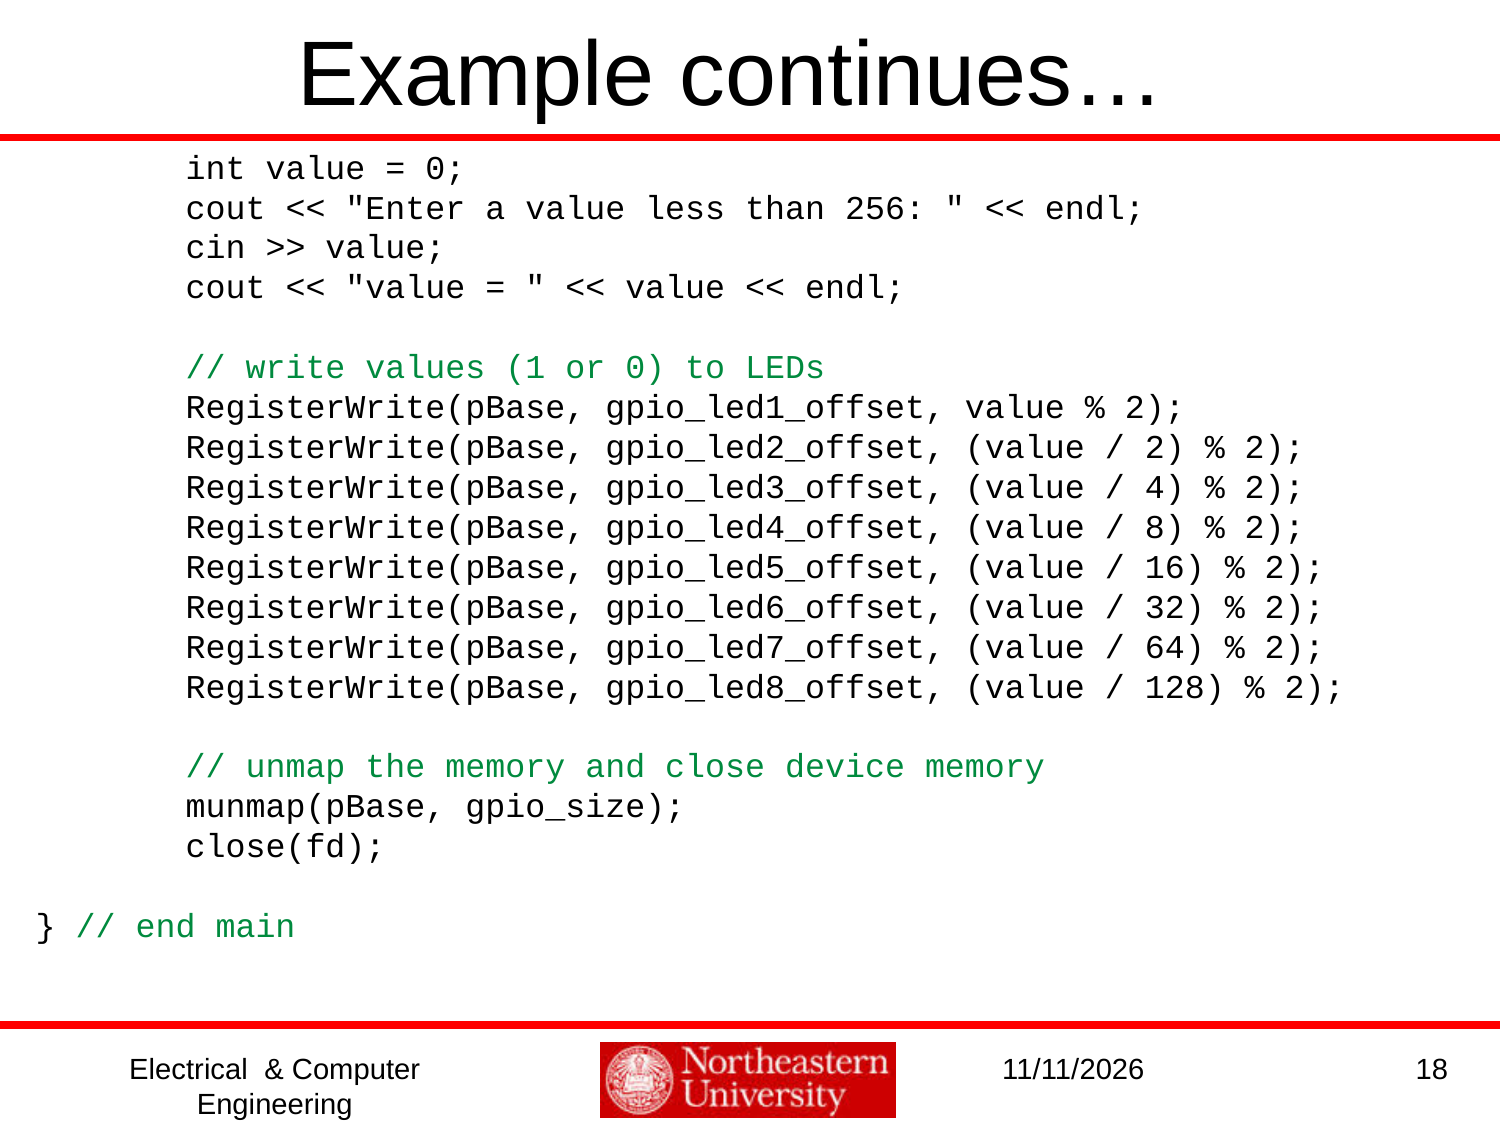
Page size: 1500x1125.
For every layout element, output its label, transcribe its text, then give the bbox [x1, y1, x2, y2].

footer Electrical & Computer Engineering [37, 1042, 513, 1121]
text_box int value = 0; cout << "Enter a value less than 256: " << endl; cin >> value; cout << "value = " << value << endl; // write values (1 or 0) to LEDs RegisterWrite(pBase, gpio_led1_offset, value % 2); RegisterWrite(pBase, gpio_led2_offset, (value / 2) % 2); RegisterWrite(pBase, gpio_led3_offset, (value / 4) % 2); RegisterWrite(pBase, gpio_led4_offset, (value / 8) % 2); RegisterWrite(pBase, gpio_led5_offset, (value / 16) % 2); RegisterWrite(pBase, gpio_led6_offset, (value / 32) % 2); RegisterWrite(pBase, gpio_led7_offset, (value / 64) % 2); RegisterWrite(pBase, gpio_led8_offset, (value / 128) % 2); // unmap the memory and close device memory munmap(pBase, gpio_size); close(fd); } // end main [20, 138, 1496, 952]
title Example continues… [224, 0, 1238, 138]
picture [600, 1042, 896, 1118]
slide_number 18 [1375, 1042, 1464, 1121]
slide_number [986, 1042, 1338, 1121]
